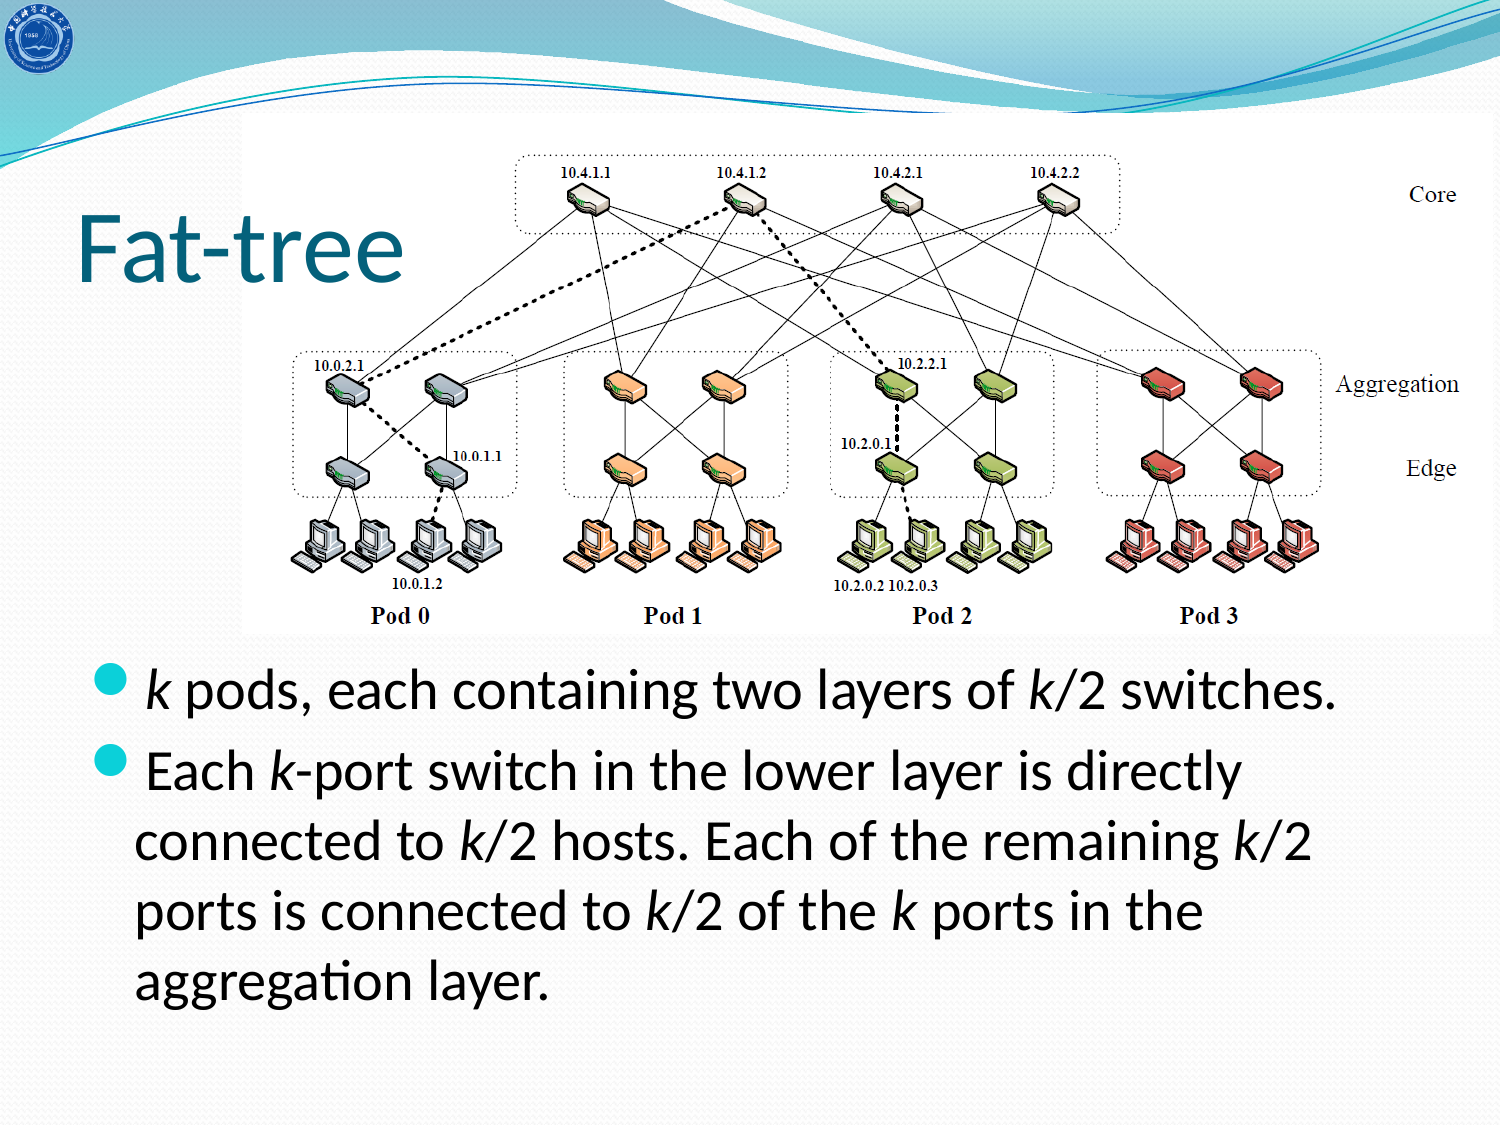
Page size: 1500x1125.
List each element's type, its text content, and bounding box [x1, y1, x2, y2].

title Fat-tree [75, 115, 238, 303]
picture [0, 0, 77, 77]
list k pods, each containing two layers of k/2 switches. Each k-port switch in the lower layer is directly connected to k/2 hosts. Each of the remaining k/2 ports is connected to k/2 of the k ports in the aggregation layer. [75, 317, 1425, 1038]
picture [241, 113, 1493, 634]
